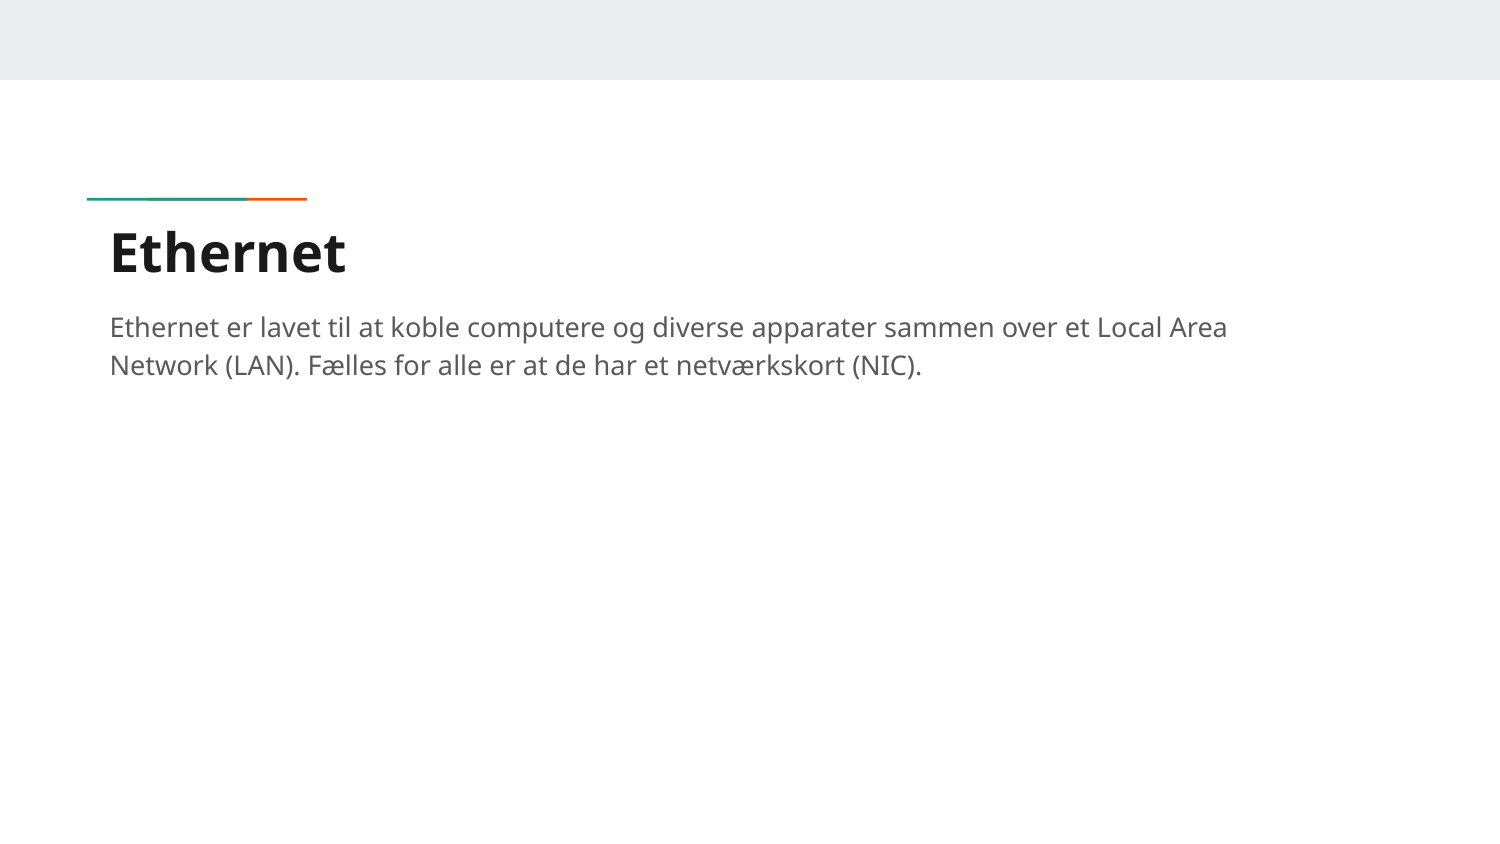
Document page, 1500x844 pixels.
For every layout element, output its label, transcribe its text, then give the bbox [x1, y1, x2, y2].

list Ethernet er lavet til at koble computere og diverse apparater sammen over et Local Area Network (LAN). Fælles for alle er at de har et netværkskort (NIC). [94, 291, 1356, 662]
title Ethernet [94, 203, 1356, 291]
